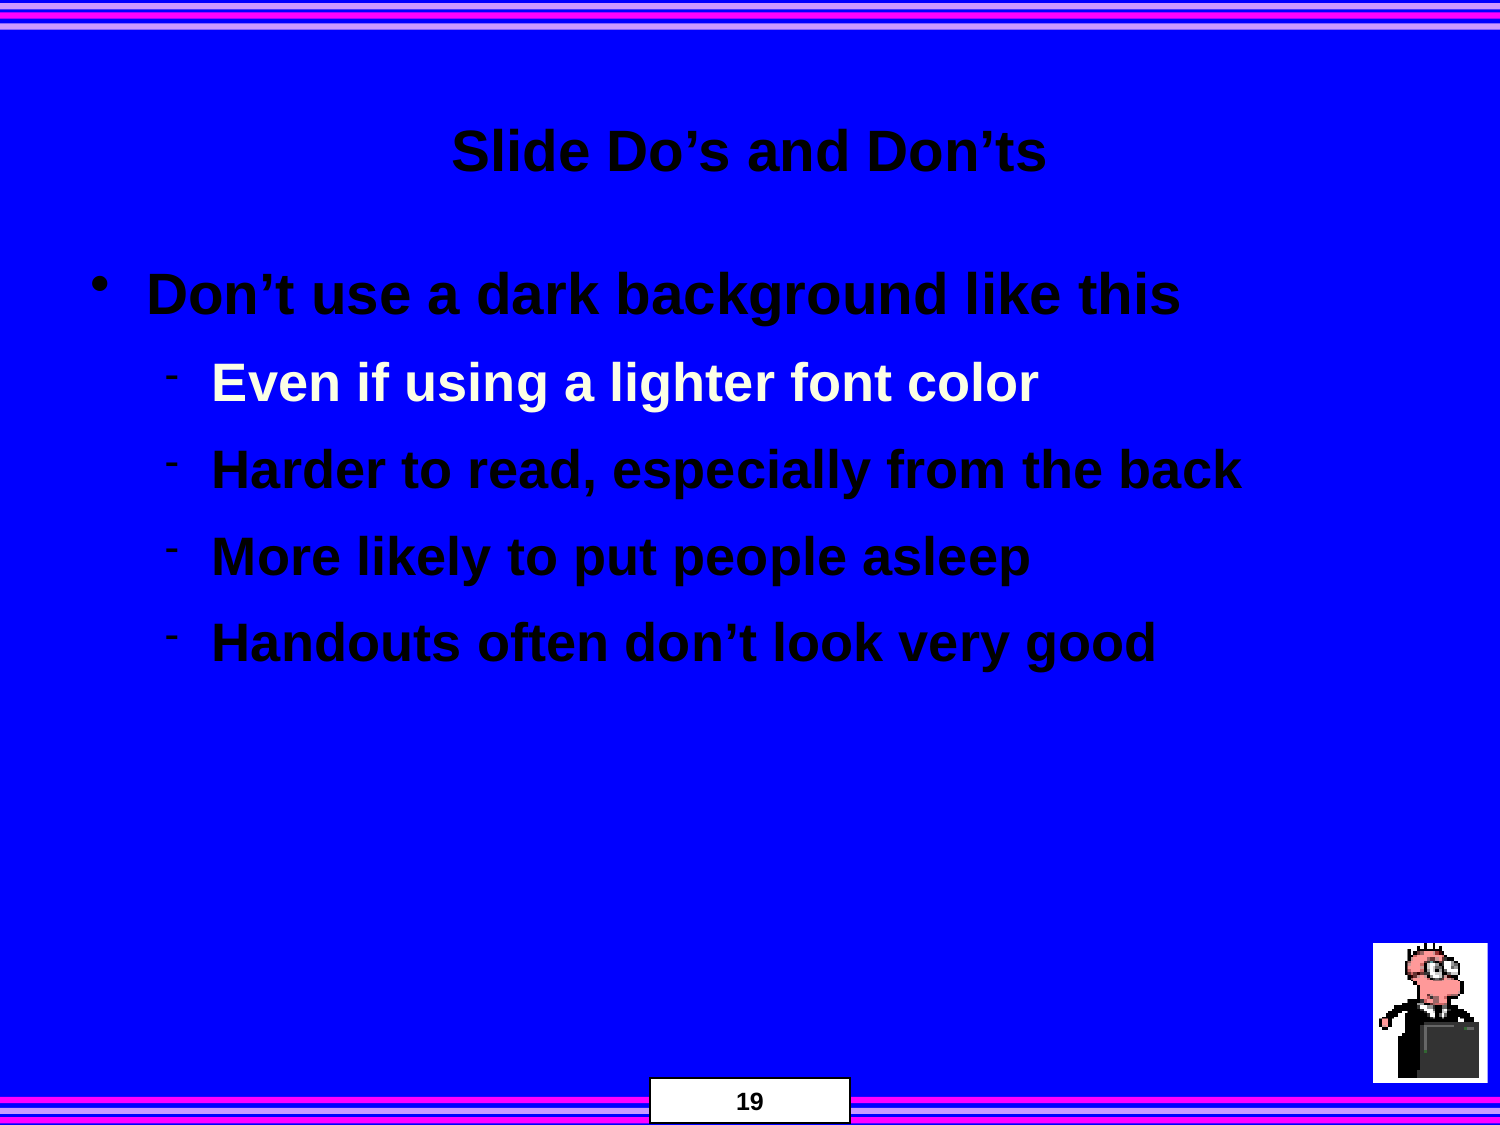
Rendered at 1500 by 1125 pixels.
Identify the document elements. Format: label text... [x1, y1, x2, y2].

title Slide Do’s and Don’ts [116, 115, 1384, 192]
picture [1373, 943, 1488, 1083]
list Don’t use a dark background like this Even if using a lighter font color Harder to read, especially from the back More likely to put people asleep Handouts often don’t look very good [74, 248, 1475, 1021]
